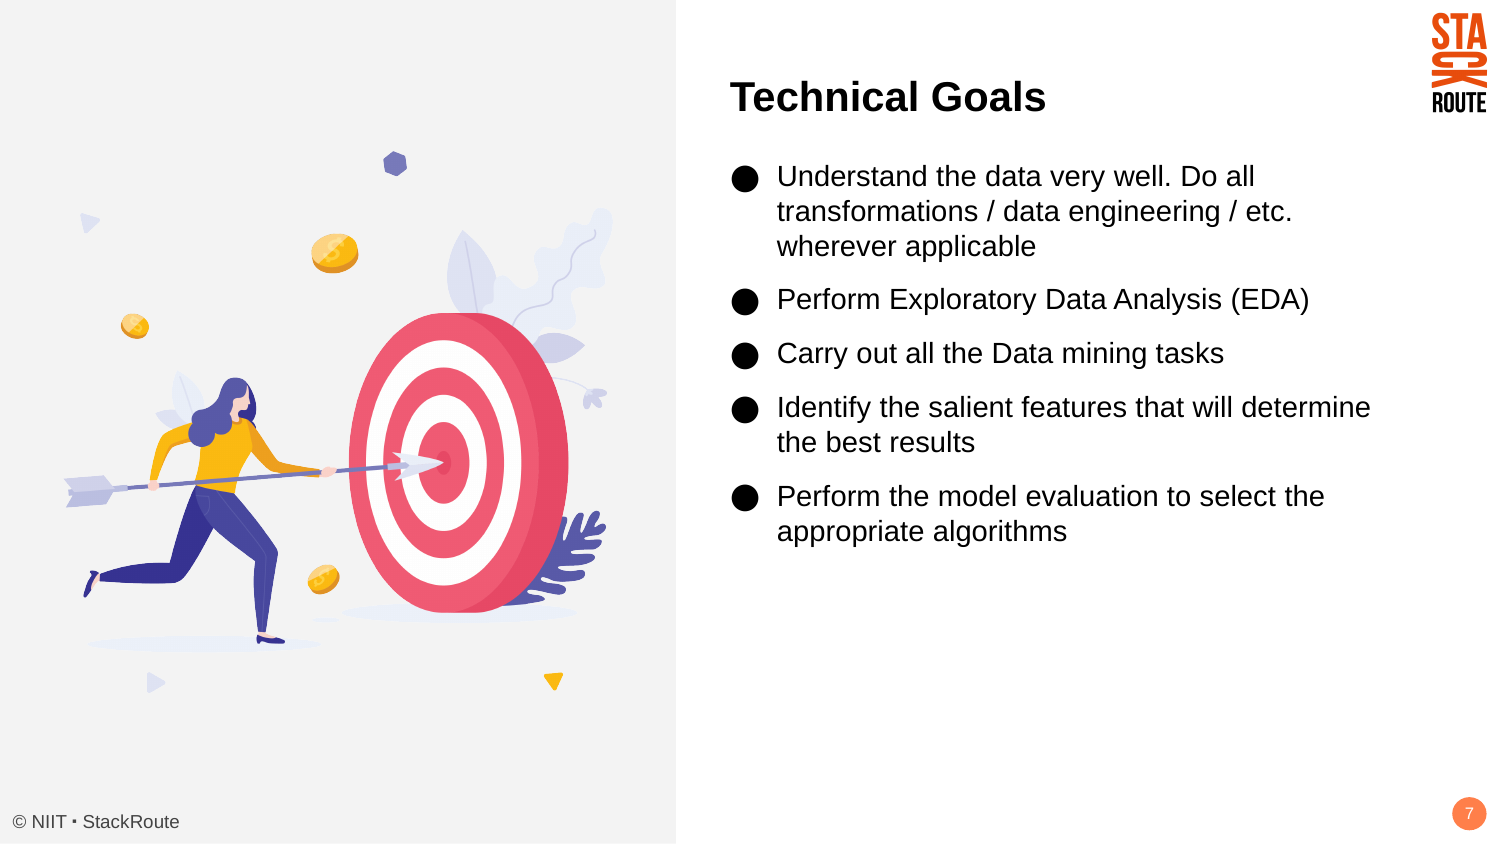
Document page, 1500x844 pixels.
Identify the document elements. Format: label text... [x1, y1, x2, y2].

list Technical Goals [697, 46, 1355, 141]
list Understand the data very well. Do all transformations / data engineering / etc. wherever applicable Perform Exploratory Data Analysis (EDA) Carry out all the Data mining tasks Identify the salient features that will determine the best results Perform the model evaluation to select the appropriate algorithms [697, 141, 1432, 689]
picture [1423, 8, 1496, 118]
picture [63, 151, 613, 693]
